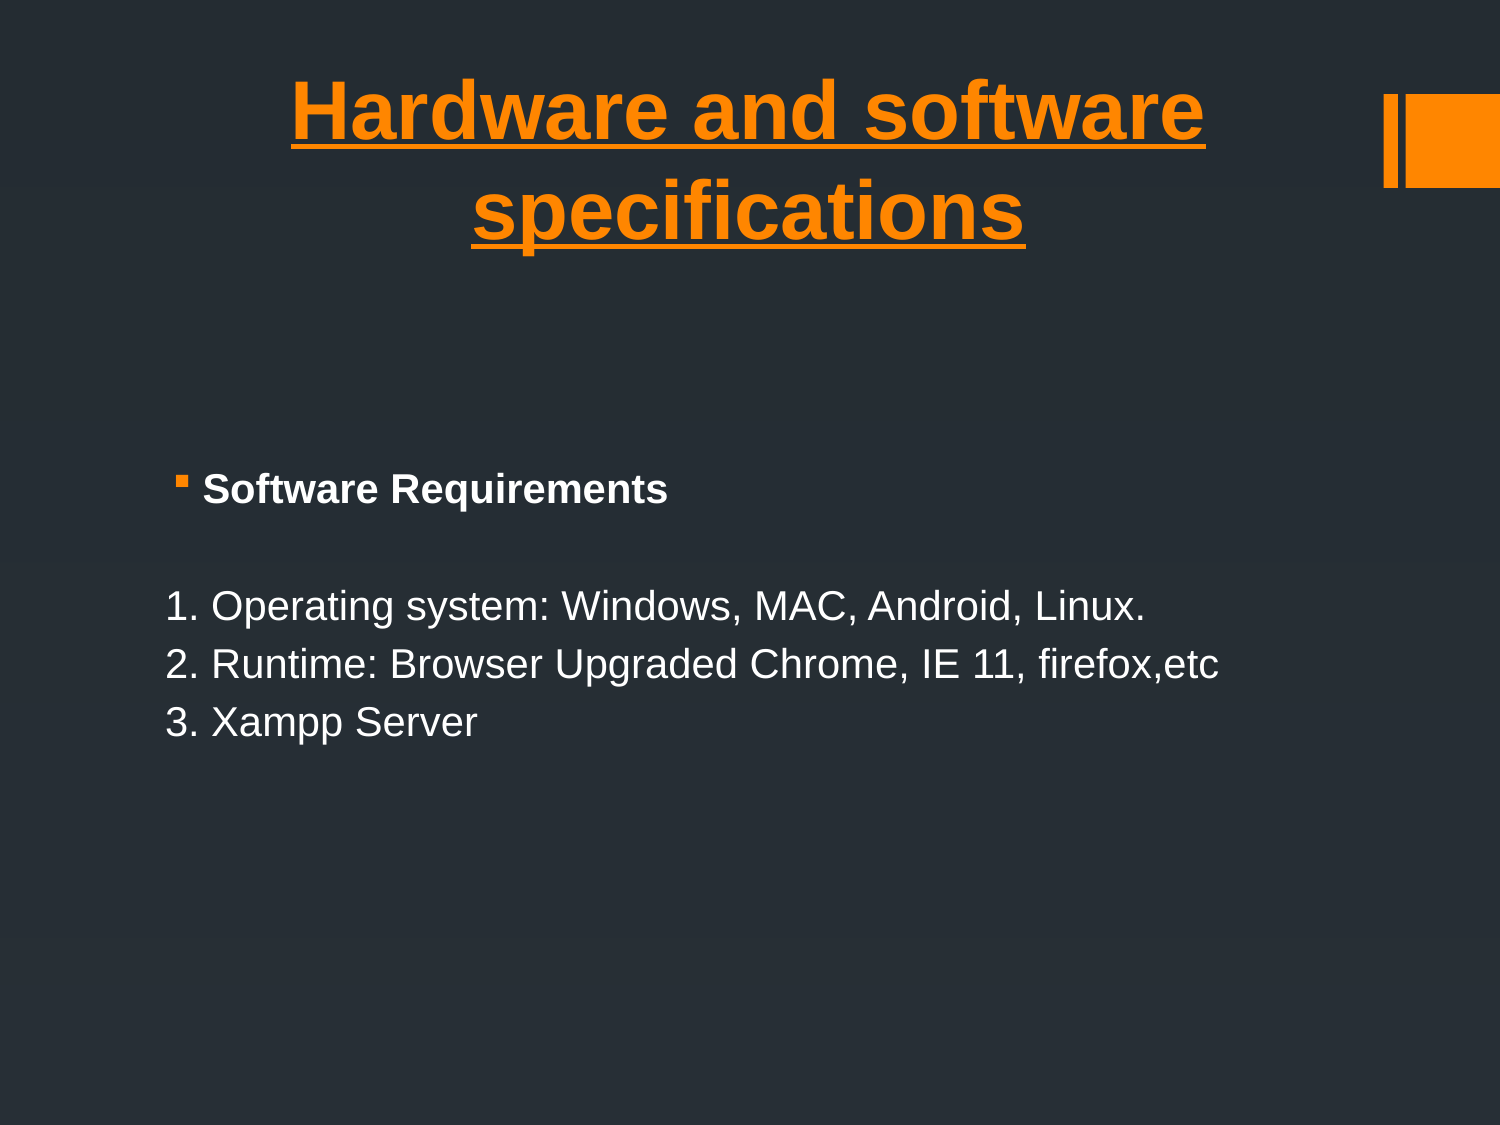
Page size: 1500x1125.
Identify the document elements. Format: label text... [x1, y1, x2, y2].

list Software Requirements 1. Operating system: Windows, MAC, Android, Linux. 2. Runtime: Browser Upgraded Chrome, IE 11, firefox,etc 3. Xampp Server [150, 454, 1350, 1035]
text_box Hardware and software specifications [112, 137, 1385, 311]
